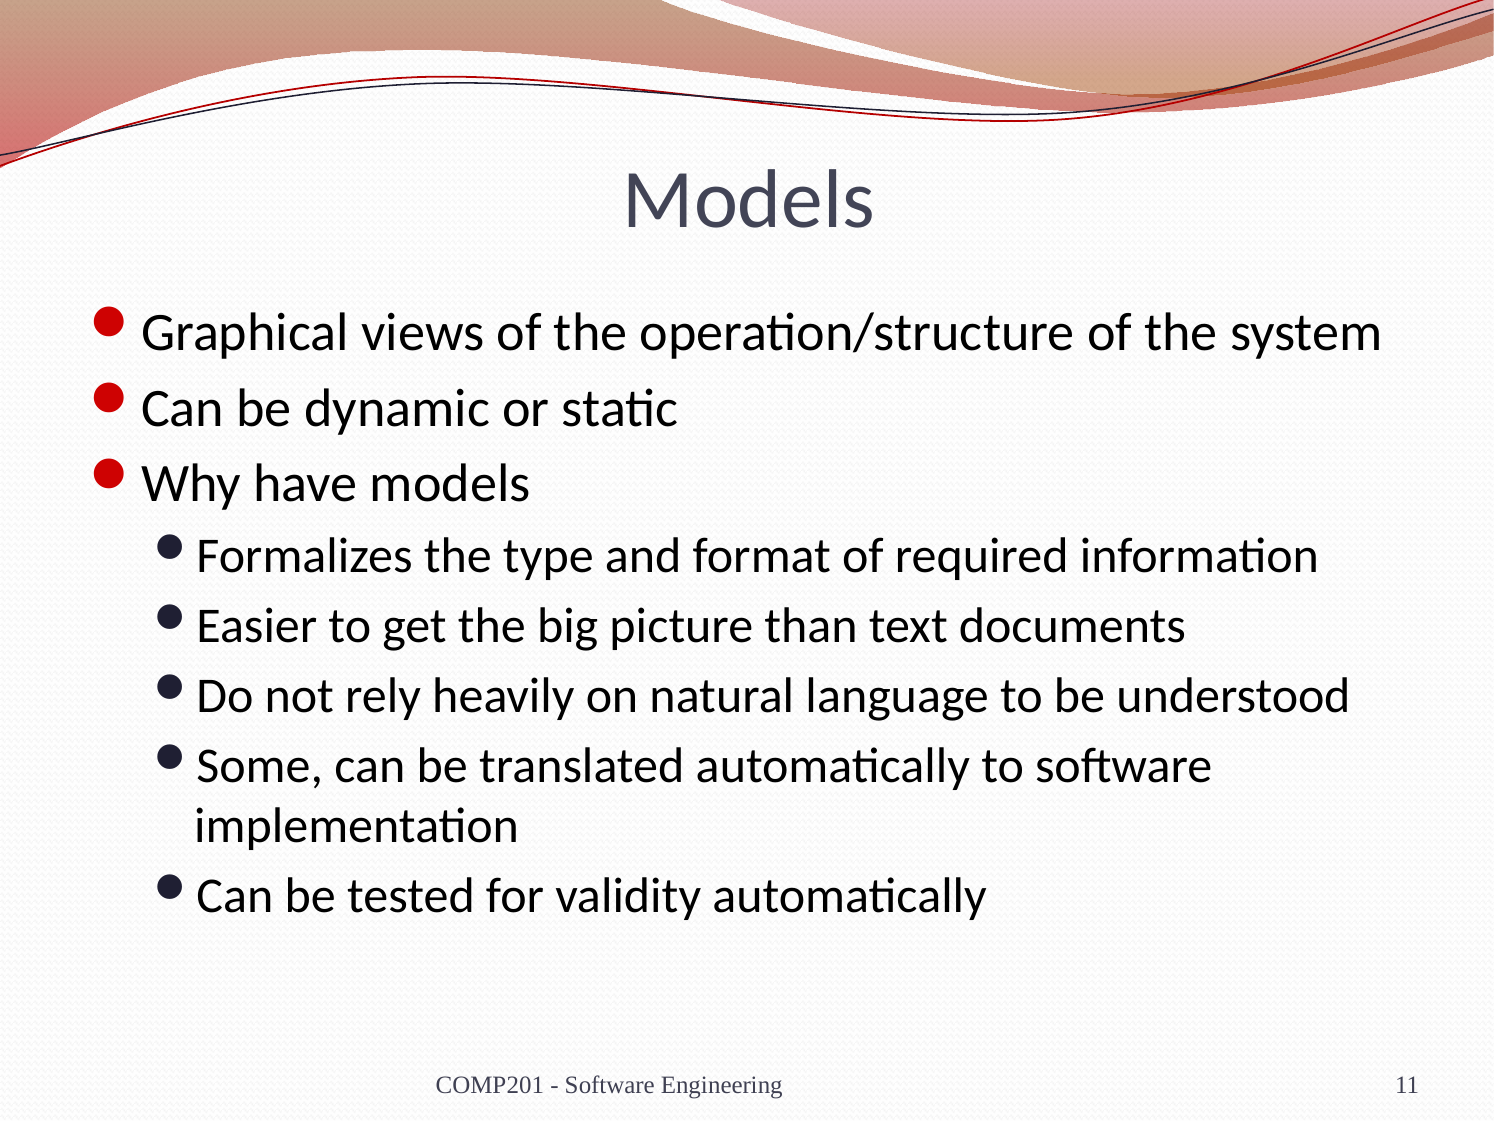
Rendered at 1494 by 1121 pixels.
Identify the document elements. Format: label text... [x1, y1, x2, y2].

list Graphical views of the operation/structure of the system Can be dynamic or static Why have models Formalizes the type and format of required information Easier to get the big picture than text documents Do not rely heavily on natural language to be understood Some, can be translated automatically to software implementation Can be tested for validity automatically [74, 288, 1420, 1007]
footer COMP201 - Software Engineering [435, 1038, 984, 1099]
slide_number 11 [1294, 1038, 1420, 1099]
title Models [78, 115, 1419, 244]
